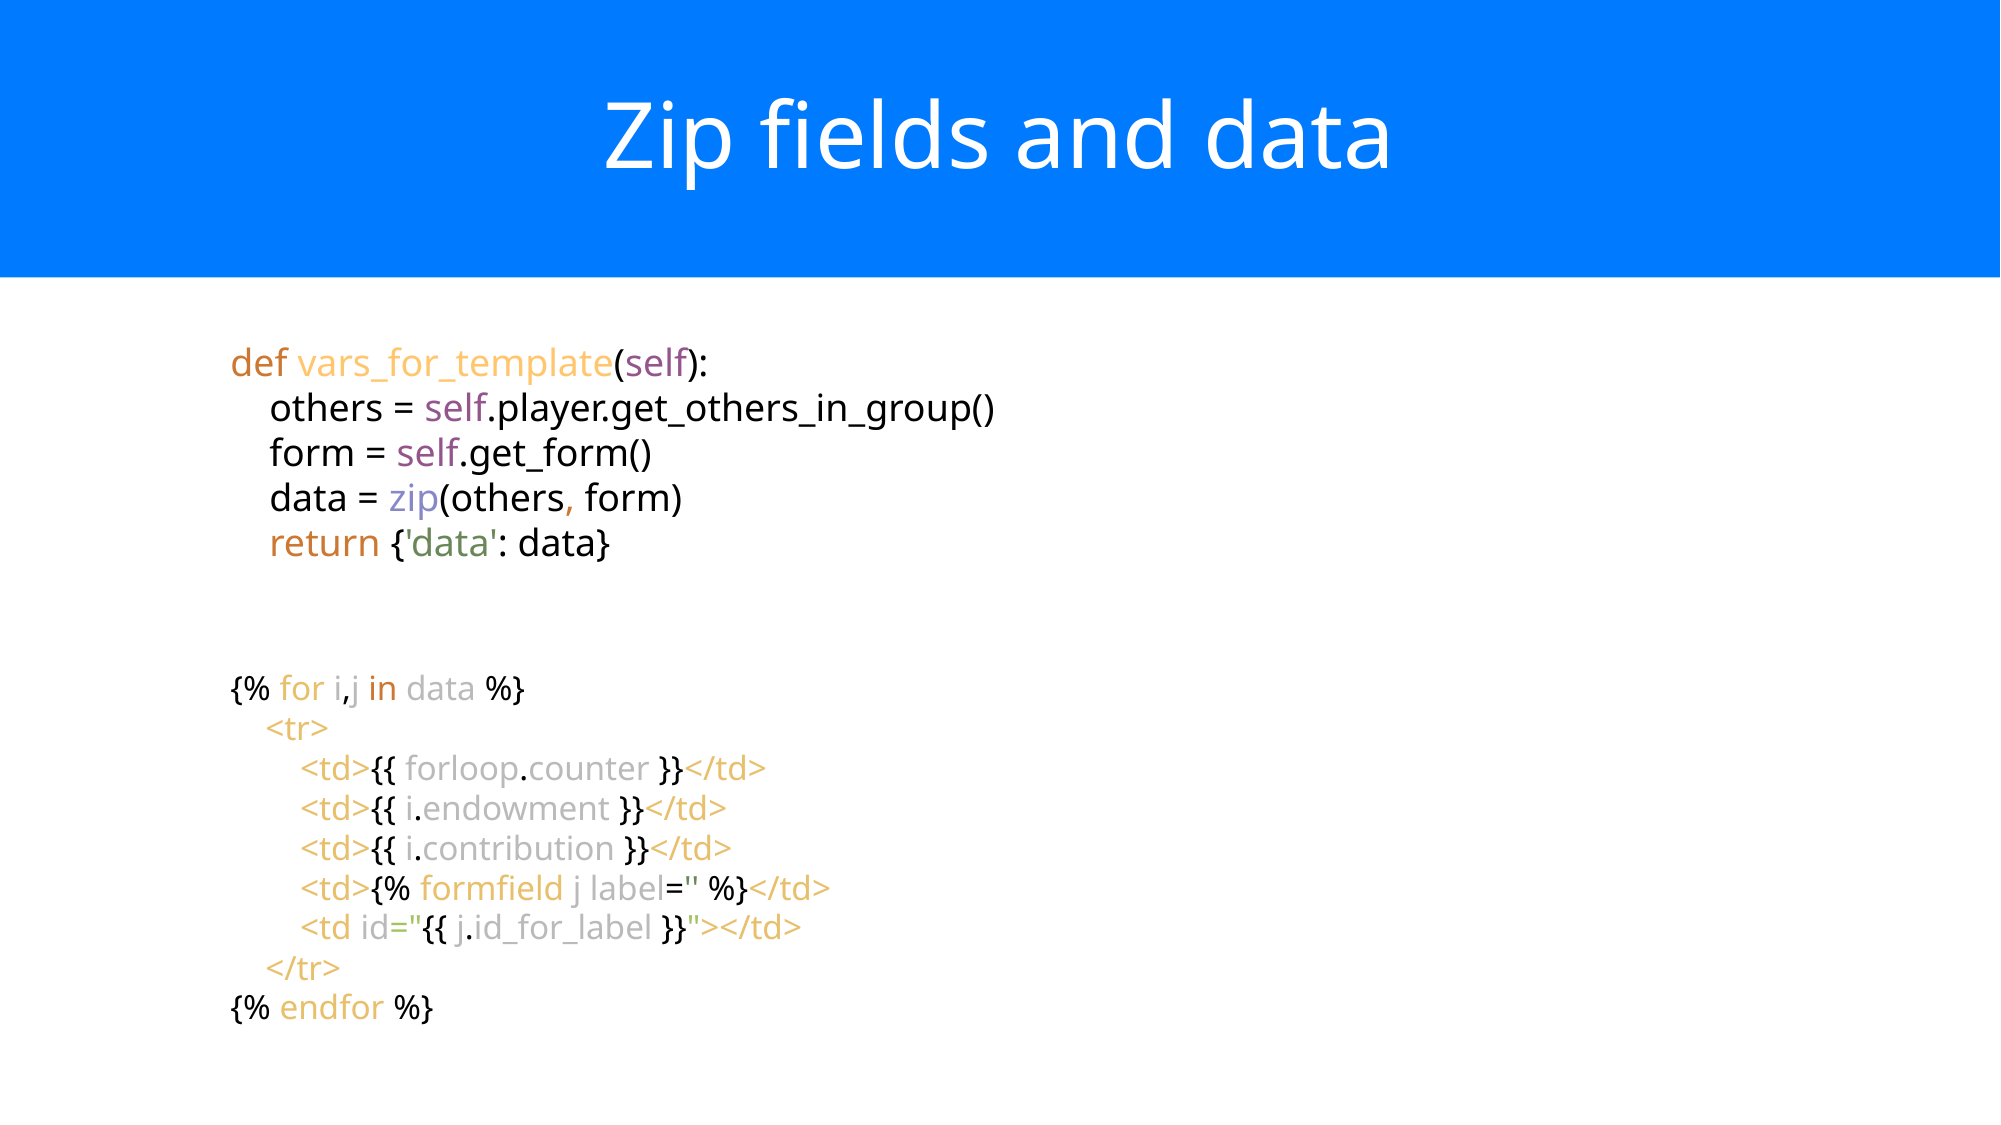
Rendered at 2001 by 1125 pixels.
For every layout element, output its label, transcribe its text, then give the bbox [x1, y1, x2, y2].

text_box def vars_for_template(self): others = self.player.get_others_in_group() form = self.get_form() data = zip(others, form) return {'data': data} [215, 331, 1672, 572]
text_box {% for i,j in data %} <tr> <td>{{ forloop.counter }}</td> <td>{{ i.endowment }}</td> <td>{{ i.contribution }}</td> <td>{% formfield j label='' %}</td> <td id="{{ j.id_for_label }}"></td> </tr> {% endfor %} [215, 659, 1672, 1034]
title Zip fields and data [0, 0, 2000, 278]
